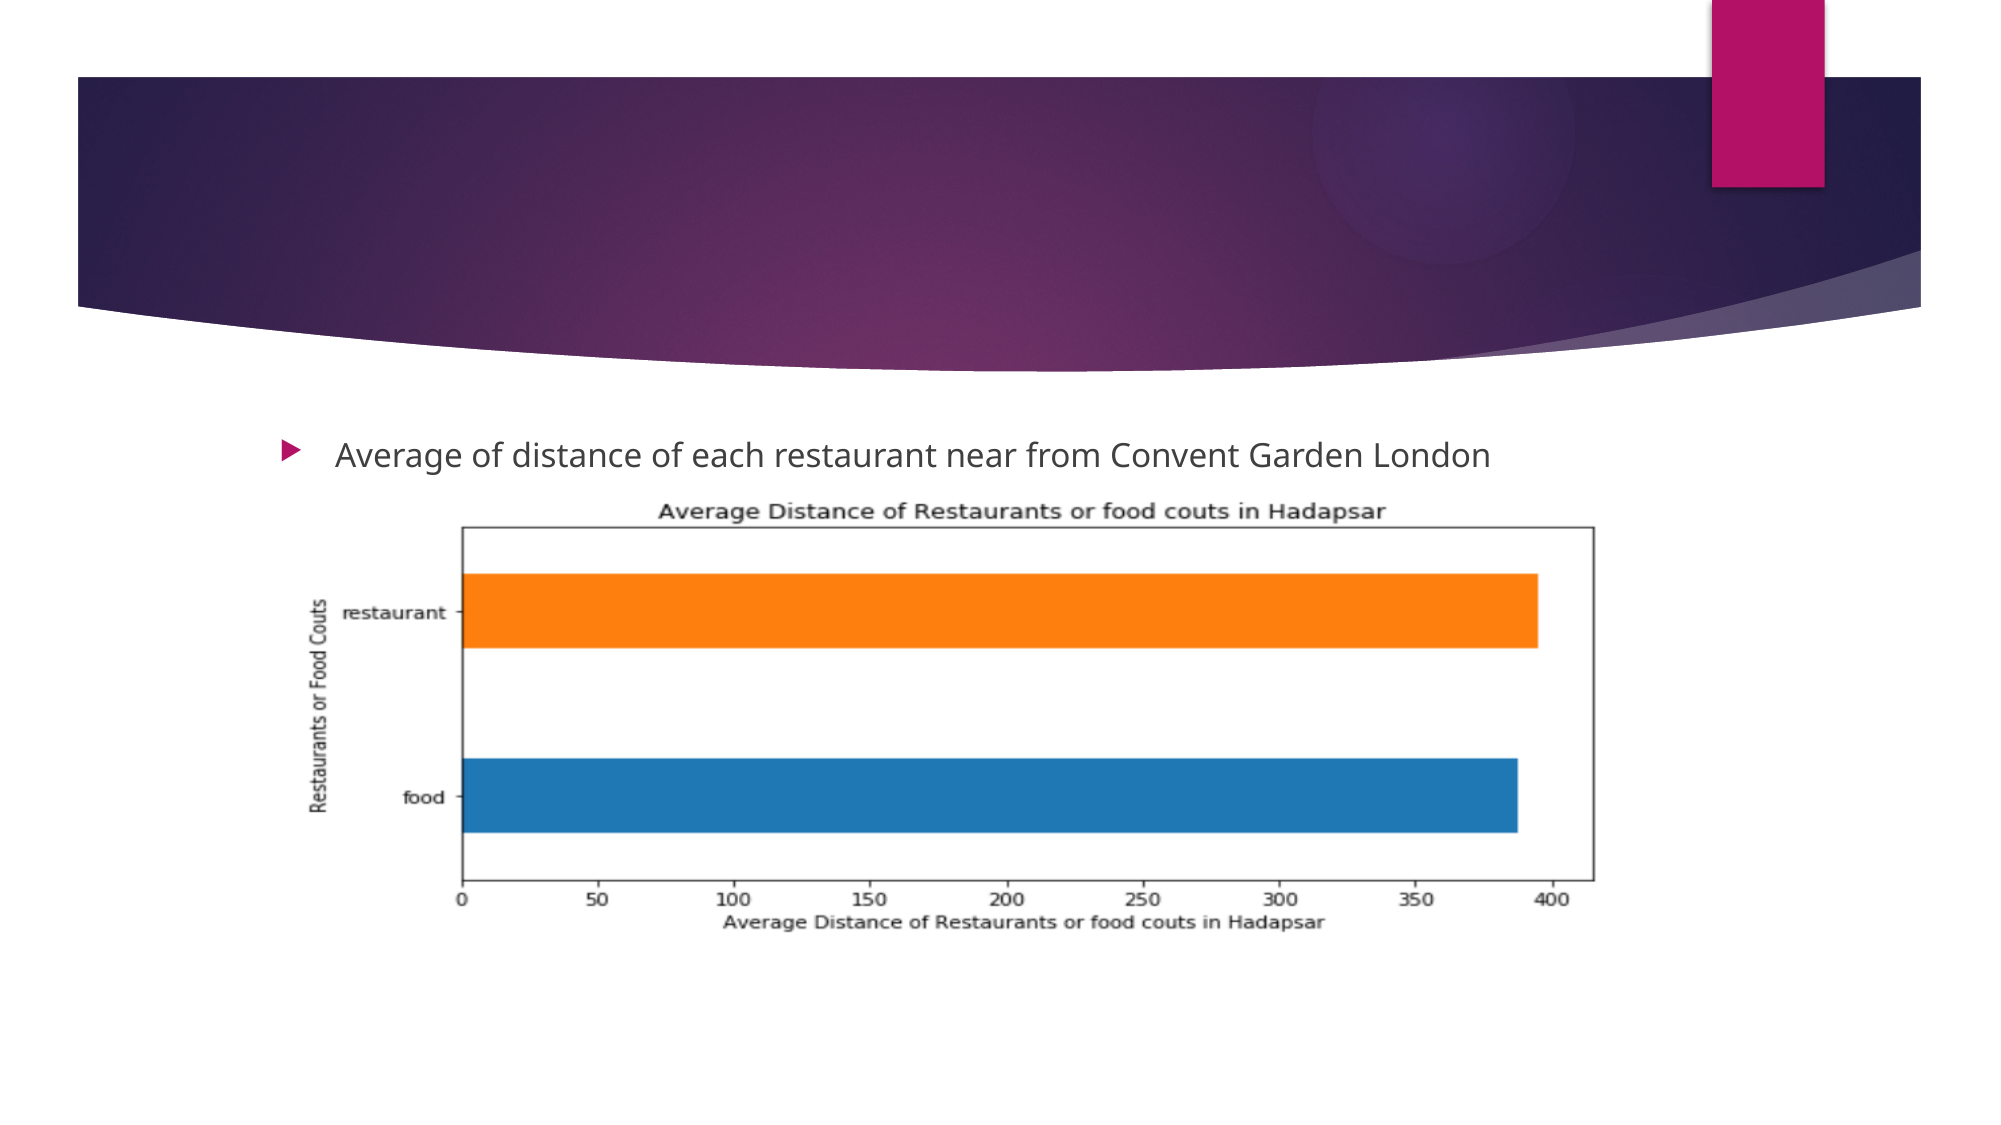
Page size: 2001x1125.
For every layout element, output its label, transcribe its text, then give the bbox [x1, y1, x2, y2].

picture [299, 489, 1674, 949]
list Average of distance of each restaurant near from Convent Garden London [189, 427, 1638, 988]
